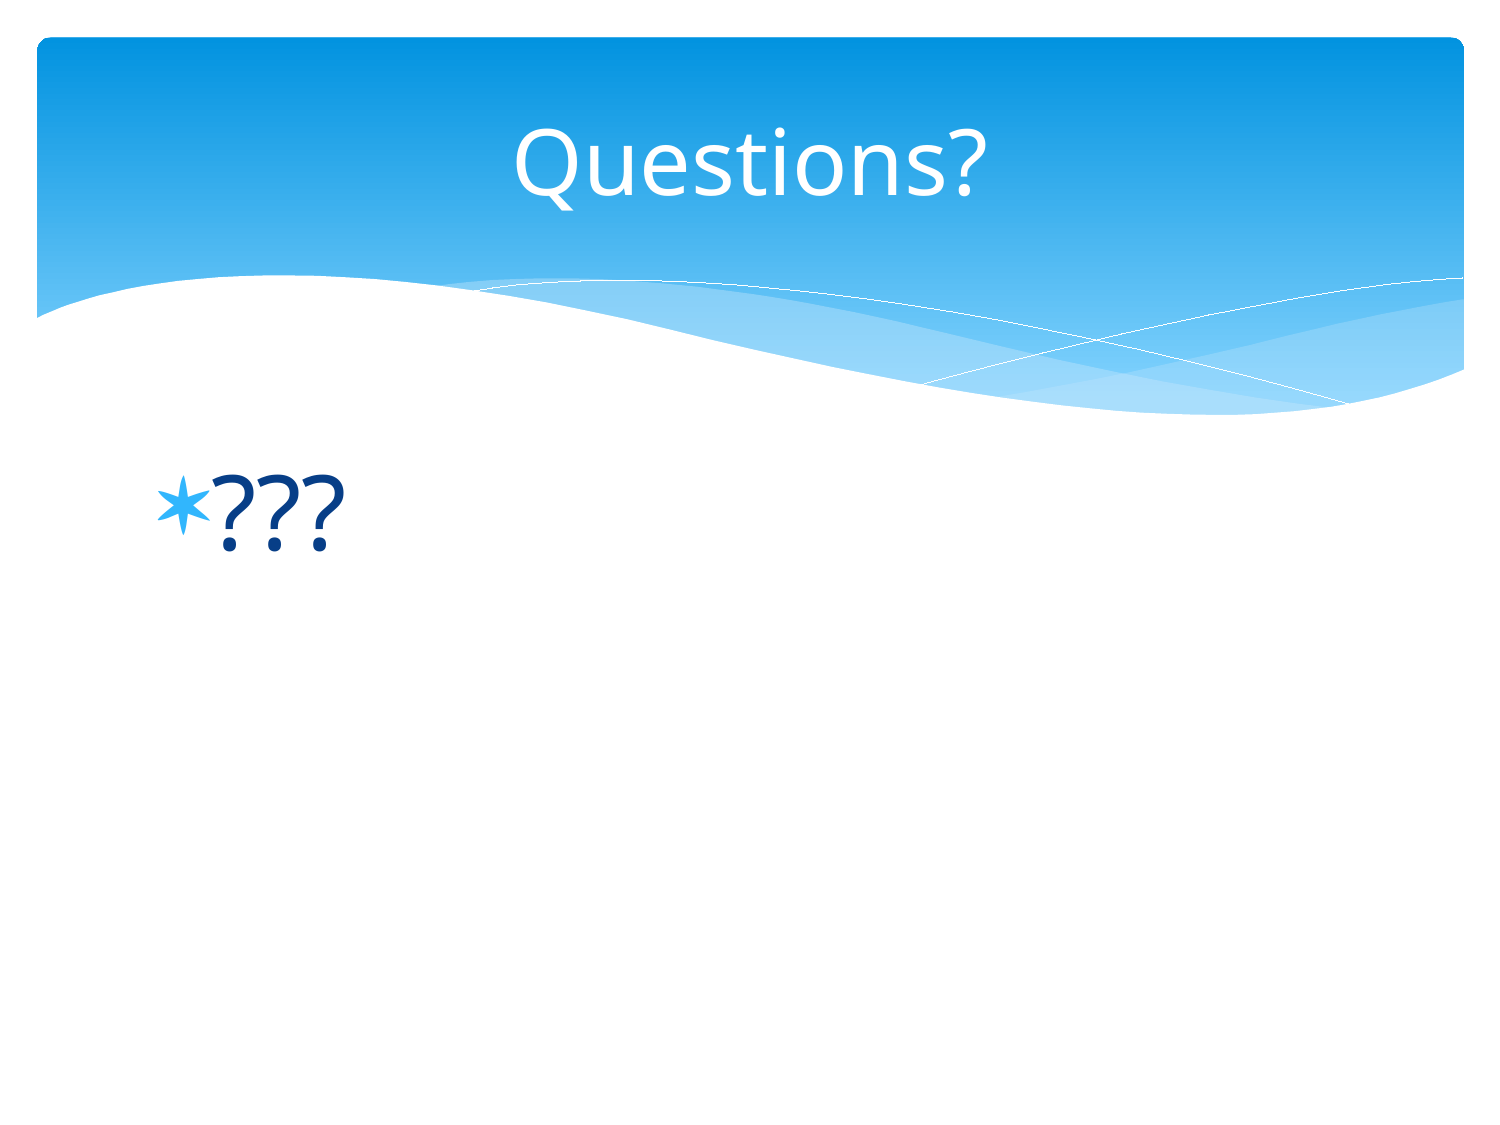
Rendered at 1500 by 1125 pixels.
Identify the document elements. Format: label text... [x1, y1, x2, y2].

title Questions? [75, 55, 1425, 261]
list ??? [143, 438, 1359, 1005]
